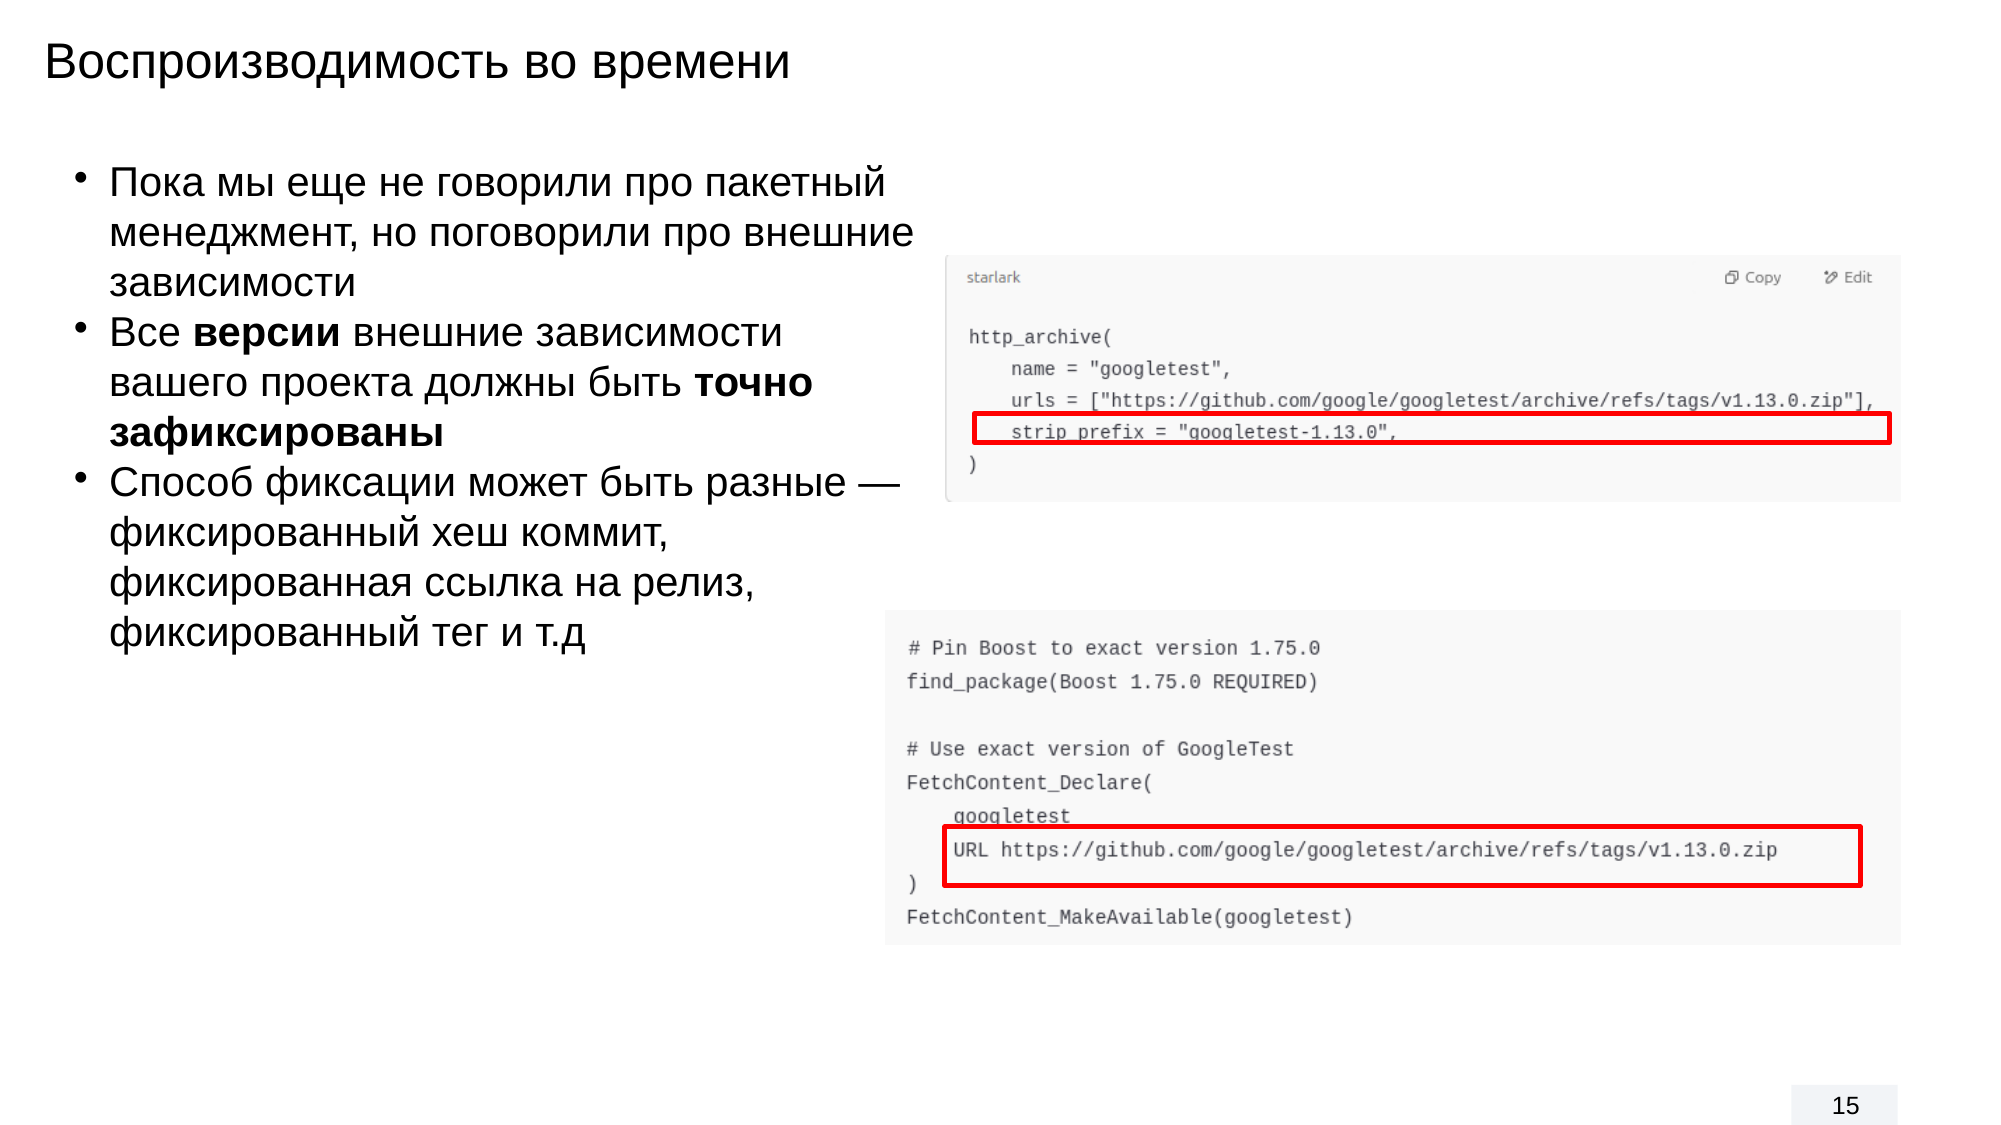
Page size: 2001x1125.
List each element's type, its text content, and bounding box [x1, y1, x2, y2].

text_box Пока мы еще не говорили про пакетный менеджмент, но поговорили про внешние зависимости Все версии внешние зависимости вашего проекта должны быть точно зафиксированы Способ фиксации может быть разные — фиксированный хеш коммит, фиксированная ссылка на релиз, фиксированный тег и т.д [58, 147, 945, 628]
text_box Воспроизводимость во времени [29, 21, 1595, 92]
picture [885, 610, 1901, 945]
text_box <number> [1817, 1082, 1961, 1125]
picture [944, 255, 1901, 502]
